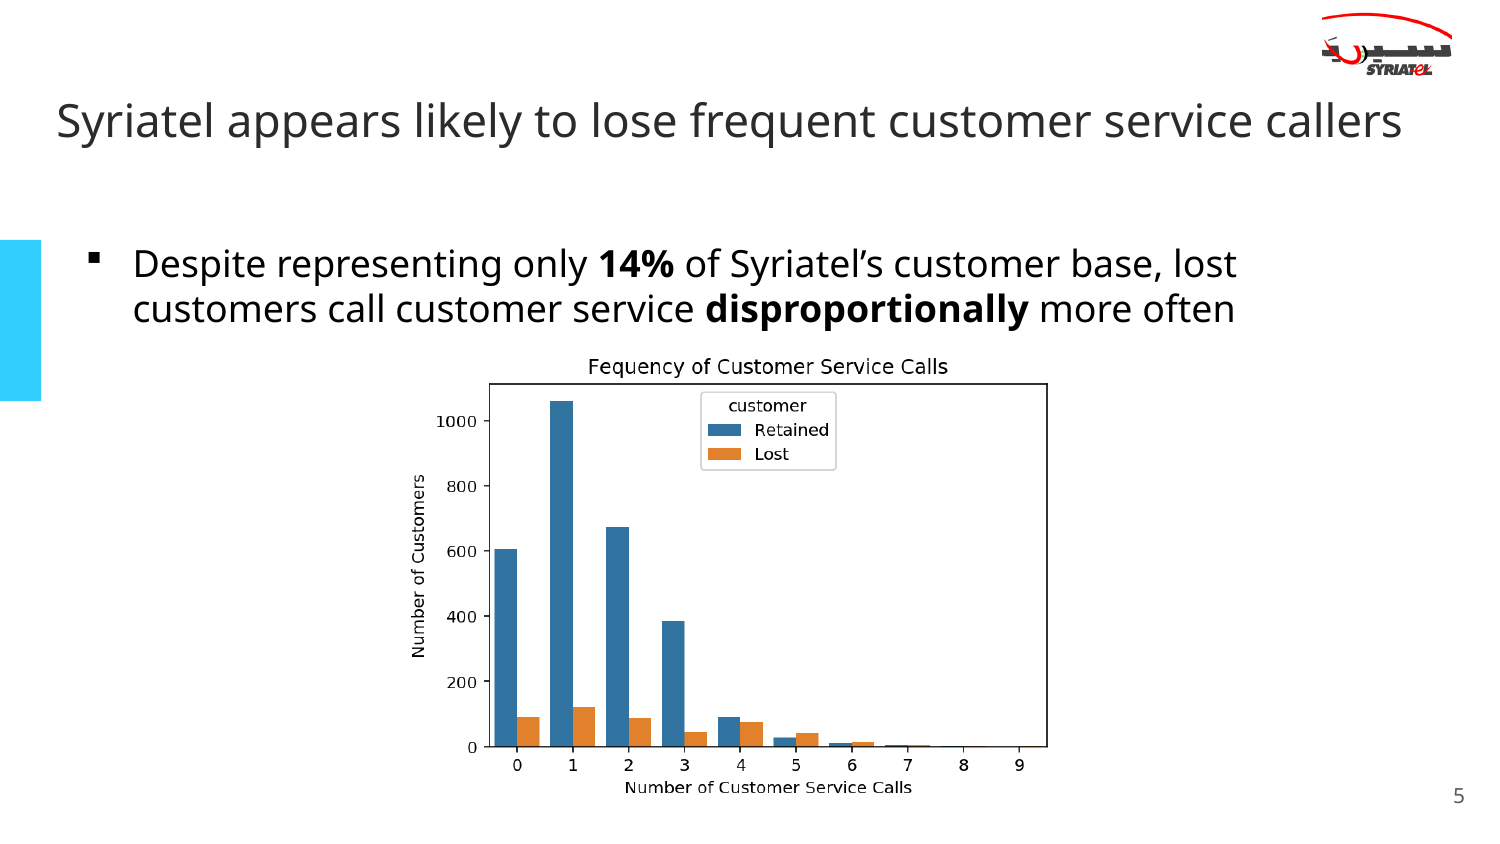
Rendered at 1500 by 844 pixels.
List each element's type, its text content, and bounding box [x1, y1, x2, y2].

text_box Syriatel appears likely to lose frequent customer service callers [41, 0, 1500, 162]
text_box [0, 239, 42, 402]
slide_number 5 [1389, 764, 1480, 830]
text_box Despite representing only 14% of Syriatel’s customer base, lost customers call customer service disproportionally more often [70, 239, 1388, 438]
picture [399, 346, 1058, 809]
picture [1322, 7, 1452, 85]
